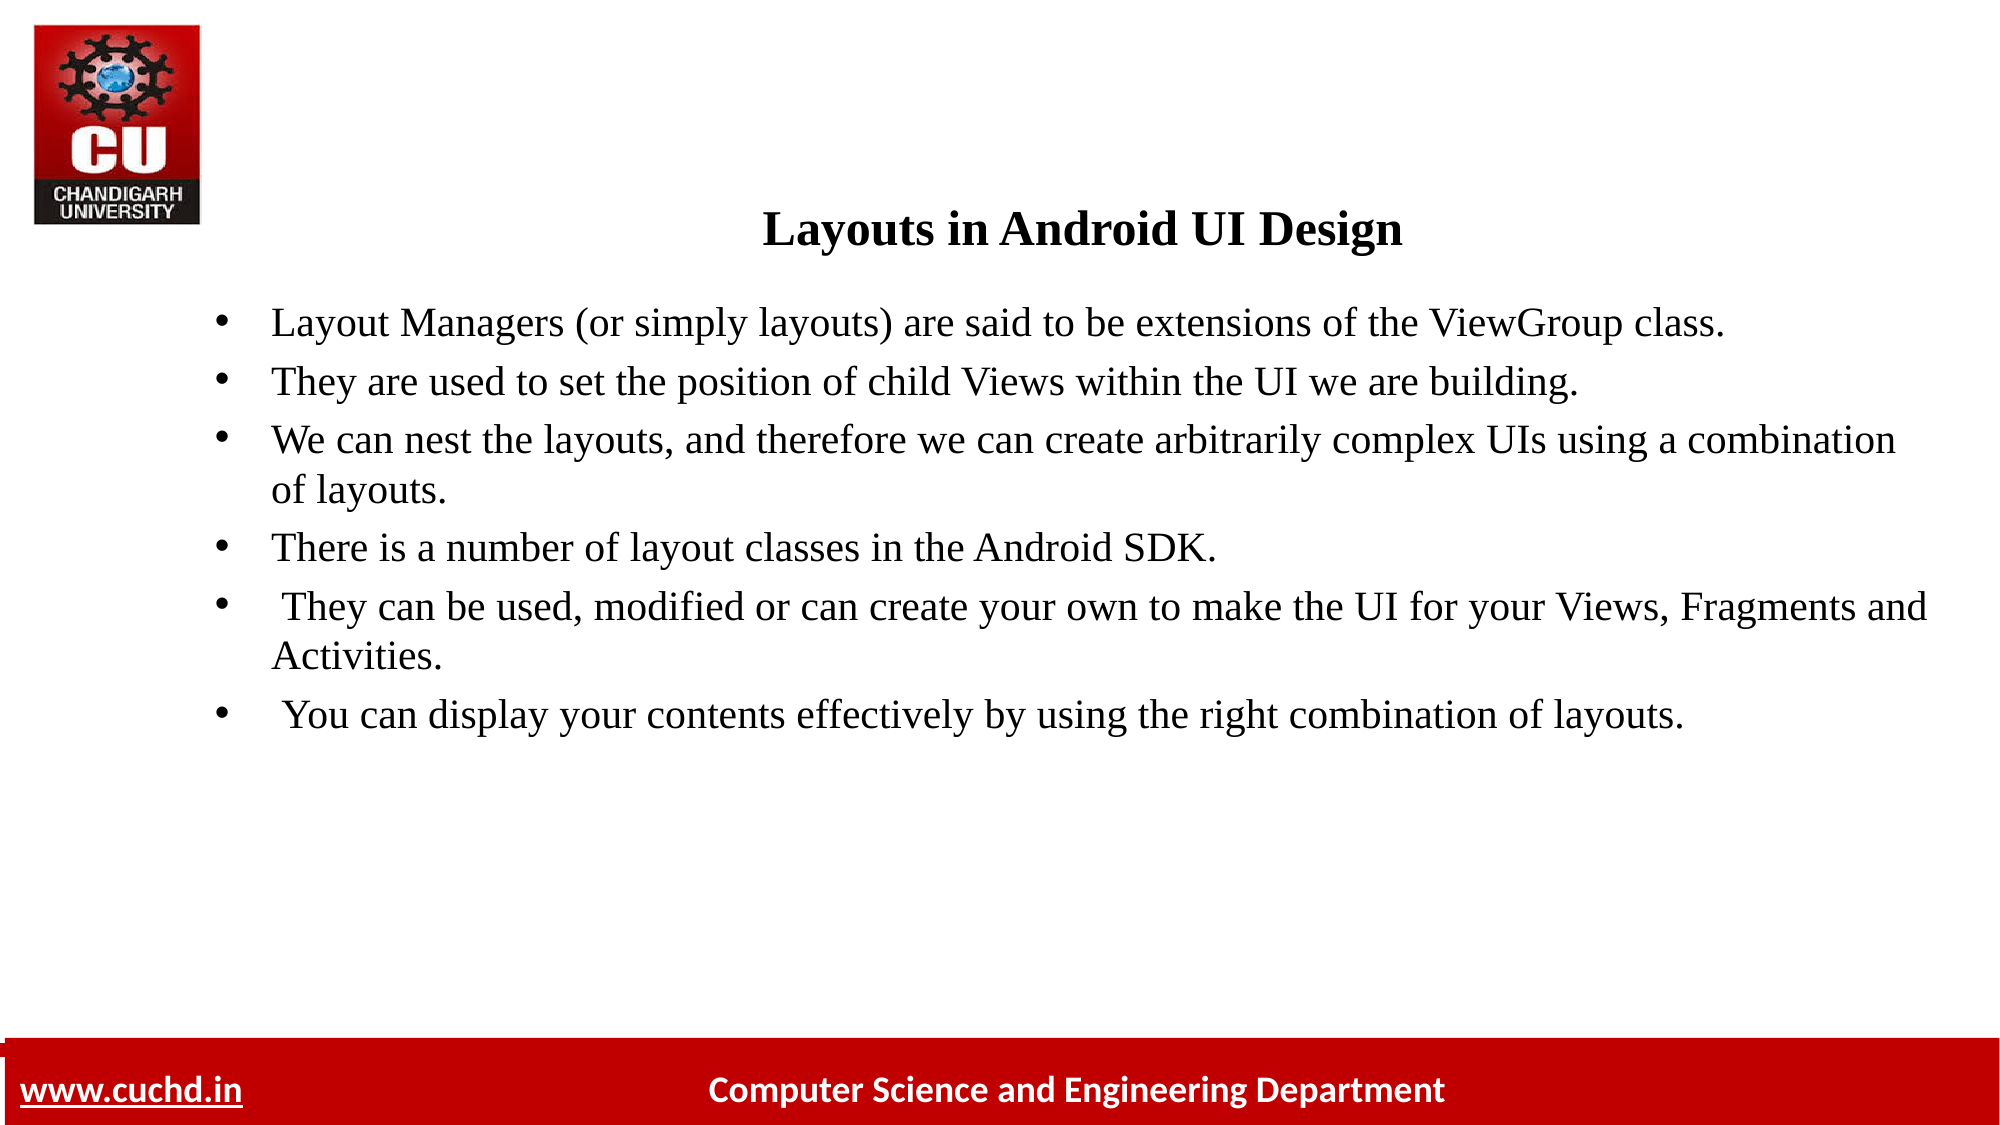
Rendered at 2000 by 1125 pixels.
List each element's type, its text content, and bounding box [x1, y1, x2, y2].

picture [33, 24, 202, 225]
list Layout Managers (or simply layouts) are said to be extensions of the ViewGroup class. They are used to set the position of child Views within the UI we are building. We can nest the layouts, and therefore we can create arbitrarily complex UIs using a combination of layouts. There is a number of layout classes in the Android SDK. They can be used, modified or can create your own to make the UI for your Views, Fragments and Activities. You can display your contents effectively by using the right combination of layouts. [199, 287, 1950, 1025]
title Layouts in Android UI Design [216, 174, 1950, 275]
